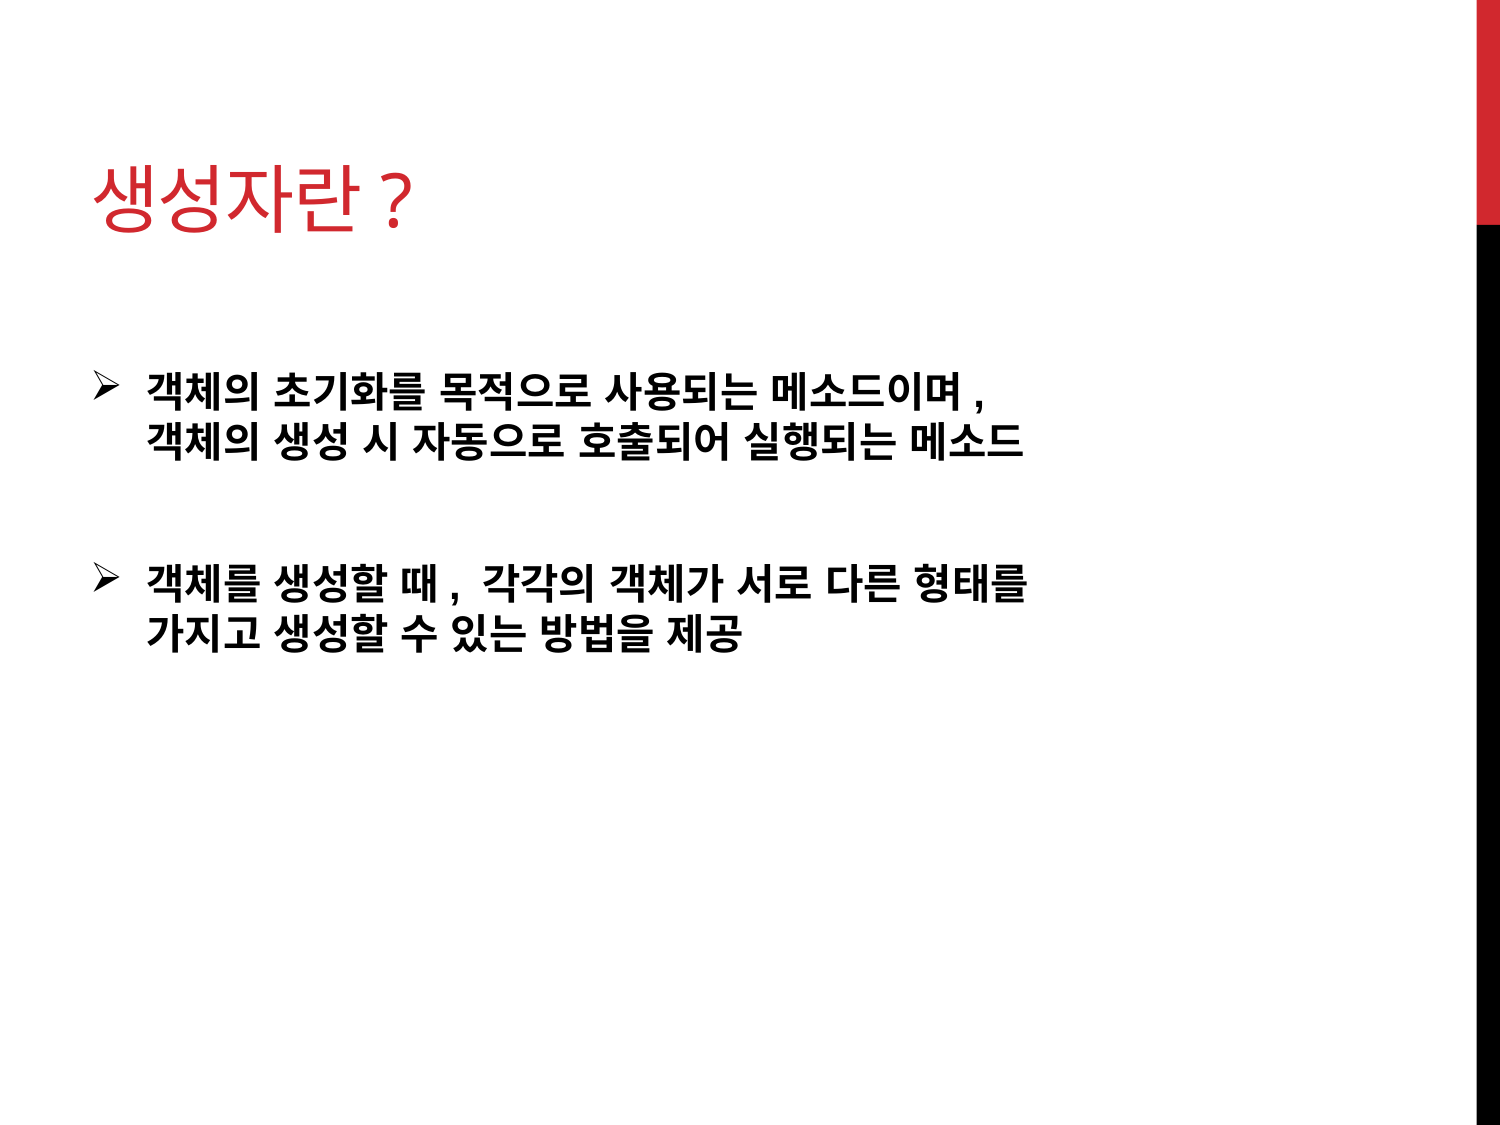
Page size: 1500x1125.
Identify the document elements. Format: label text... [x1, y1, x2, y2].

title 생성자란? [75, 25, 1471, 250]
list 객체의 초기화를 목적으로 사용되는 메소드이며, 객체의 생성 시 자동으로 호출되어 실행되는 메소드 객체를 생성할 때, 각각의 객체가 서로 다른 형태를 가지고 생성할 수 있는 방법을 제공 [75, 287, 1325, 1005]
